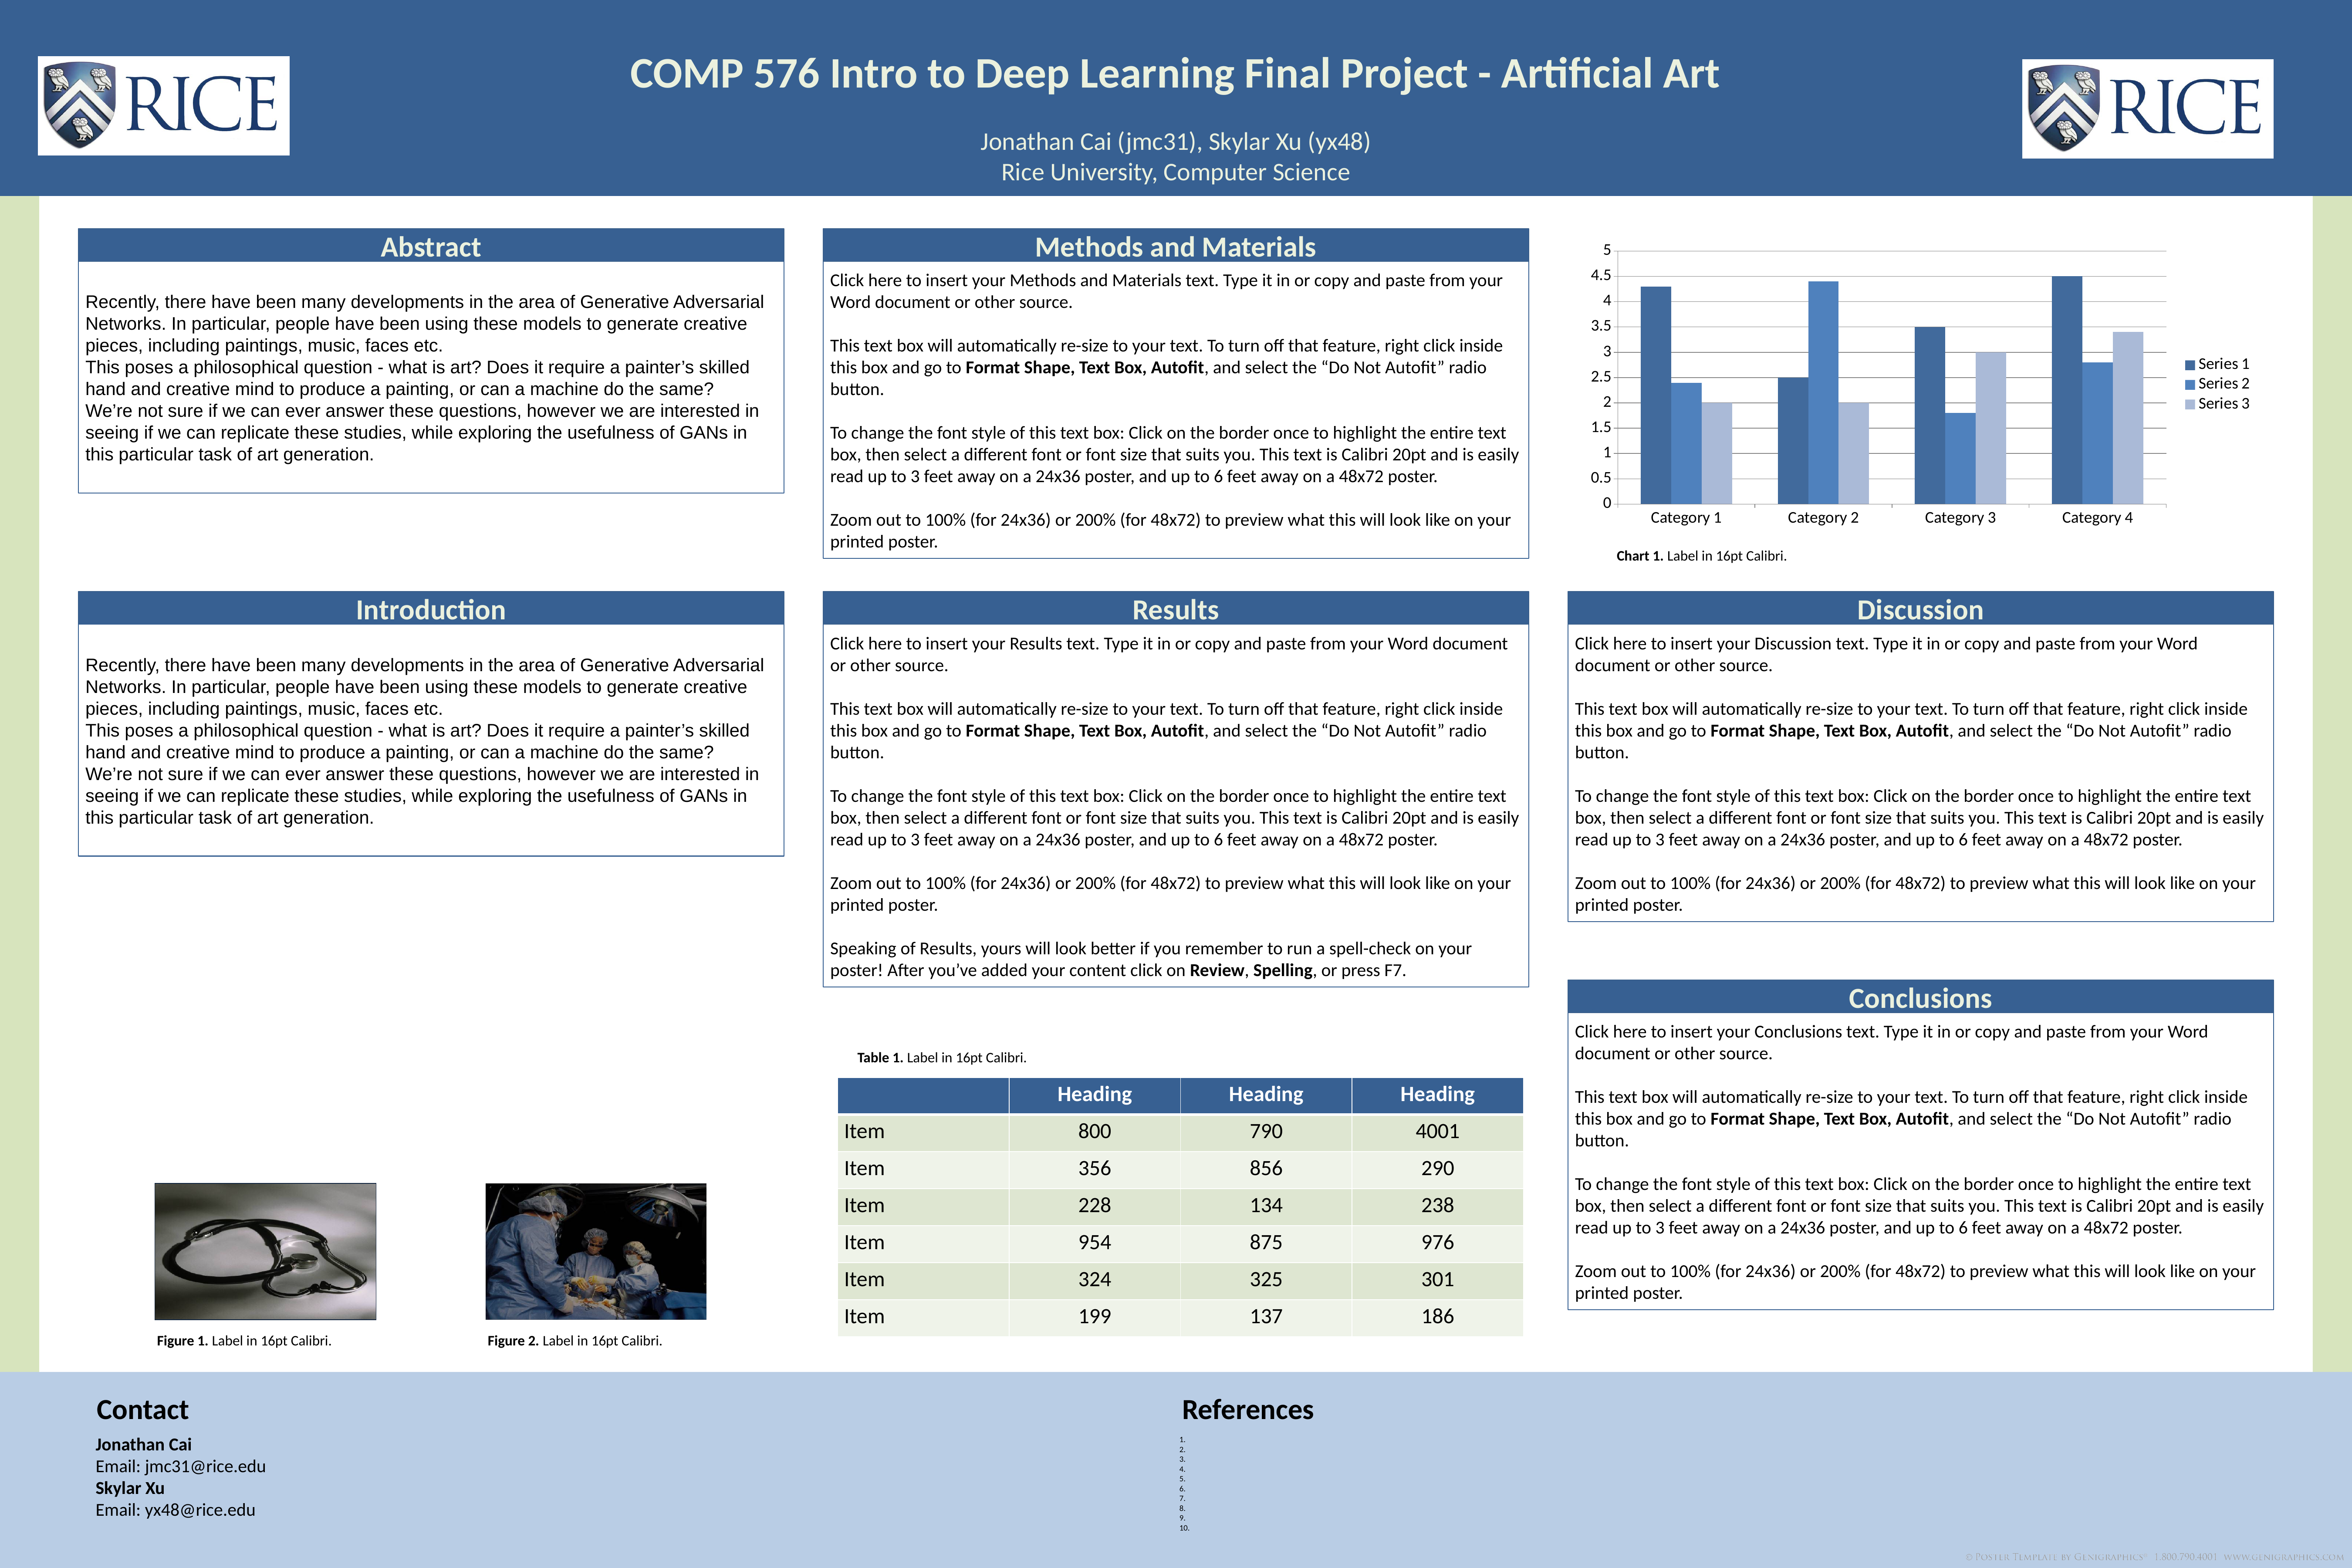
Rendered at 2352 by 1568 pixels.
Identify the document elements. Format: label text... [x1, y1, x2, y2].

table_cell 875 [1181, 1226, 1352, 1262]
table_cell 800 [1010, 1116, 1180, 1151]
table_cell 356 [1010, 1152, 1180, 1188]
table_cell 137 [1181, 1300, 1352, 1336]
table_cell 290 [1352, 1152, 1523, 1188]
text_box Introduction [78, 591, 785, 625]
picture [2022, 59, 2274, 159]
text_box Abstract [78, 228, 785, 262]
text_box Figure 1. Label in 16pt Calibri. [153, 1329, 336, 1350]
picture [486, 1183, 707, 1320]
table_cell 856 [1181, 1152, 1352, 1188]
table_cell 954 [1010, 1226, 1180, 1262]
text_box Results [822, 591, 1530, 625]
table_cell 134 [1181, 1189, 1352, 1225]
table_cell 228 [1010, 1189, 1180, 1225]
chart [1577, 237, 2261, 533]
text_box COMP 576 Intro to Deep Learning Final Project - Artificial Art [294, 27, 2058, 114]
table_header Heading [1010, 1078, 1180, 1113]
text_box [1176, 1430, 2221, 1535]
text_box Click here to insert your Methods and Materials text. Type it in or copy and paste from your Word document or other source. This text box will automatically re-size to your text. To turn off that feature, right click inside this box and go to Format Shape, Text Box, Autofit, and select the “Do Not Autofit” radio button. To change the font style of this text box: Click on the border once to highlight the entire text box, then select a different font or font size that suits you. This text is Calibri 20pt and is easily read up to 3 feet away on a 24x36 poster, and up to 6 feet away on a 48x72 poster. Zoom out to 100% (for 24x36) or 200% (for 48x72) to preview what this will look like on your printed poster. [823, 262, 1529, 559]
table_header [838, 1078, 1009, 1113]
table_header Heading [1352, 1078, 1523, 1113]
table_cell 301 [1352, 1263, 1523, 1299]
picture [155, 1183, 376, 1320]
table_cell 238 [1352, 1189, 1523, 1225]
picture [1965, 1549, 2344, 1562]
text_box Recently, there have been many developments in the area of Generative Adversarial Networks. In particular, people have been using these models to generate creative pieces, including paintings, music, faces etc. This poses a philosophical question - what is art? Does it require a painter’s skilled hand and creative mind to produce a painting, or can a machine do the same? We’re not sure if we can ever answer these questions, however we are interested in seeing if we can replicate these studies, while exploring the usefulness of GANs in this particular task of art generation. [78, 262, 784, 493]
text_box Contact [93, 1388, 193, 1427]
text_box Discussion [1567, 591, 2274, 625]
table_cell Item [838, 1263, 1009, 1299]
text_box Table 1. Label in 16pt Calibri. [784, 1046, 1101, 1067]
table_cell Item [838, 1226, 1009, 1262]
table_cell 976 [1352, 1226, 1523, 1262]
table_cell Item [838, 1116, 1009, 1151]
text_box Methods and Materials [822, 228, 1530, 262]
picture [38, 56, 290, 155]
text_box Recently, there have been many developments in the area of Generative Adversarial Networks. In particular, people have been using these models to generate creative pieces, including paintings, music, faces etc. This poses a philosophical question - what is art? Does it require a painter’s skilled hand and creative mind to produce a painting, or can a machine do the same? We’re not sure if we can ever answer these questions, however we are interested in seeing if we can replicate these studies, while exploring the usefulness of GANs in this particular task of art generation. [78, 624, 784, 856]
text_box Click here to insert your Results text. Type it in or copy and paste from your Word document or other source. This text box will automatically re-size to your text. To turn off that feature, right click inside this box and go to Format Shape, Text Box, Autofit, and select the “Do Not Autofit” radio button. To change the font style of this text box: Click on the border once to highlight the entire text box, then select a different font or font size that suits you. This text is Calibri 20pt and is easily read up to 3 feet away on a 24x36 poster, and up to 6 feet away on a 48x72 poster. Zoom out to 100% (for 24x36) or 200% (for 48x72) to preview what this will look like on your printed poster. Speaking of Results, yours will look better if you remember to run a spell-check on your poster! After you’ve added your content click on Review, Spelling, or press F7. [823, 625, 1529, 987]
text_box Conclusions [1567, 979, 2274, 1014]
table_cell 186 [1352, 1300, 1523, 1336]
table_cell Item [838, 1300, 1009, 1336]
text_box Jonathan Cai Email: jmc31@rice.edu Skylar Xu Email: yx48@rice.edu [92, 1430, 270, 1521]
text_box Chart 1. Label in 16pt Calibri. [1613, 544, 1791, 565]
table_header Heading [1181, 1078, 1352, 1113]
table_cell 325 [1181, 1263, 1352, 1299]
text_box Click here to insert your Discussion text. Type it in or copy and paste from your Word document or other source. This text box will automatically re-size to your text. To turn off that feature, right click inside this box and go to Format Shape, Text Box, Autofit, and select the “Do Not Autofit” radio button. To change the font style of this text box: Click on the border once to highlight the entire text box, then select a different font or font size that suits you. This text is Calibri 20pt and is easily read up to 3 feet away on a 24x36 poster, and up to 6 feet away on a 48x72 poster. Zoom out to 100% (for 24x36) or 200% (for 48x72) to preview what this will look like on your printed poster. [1568, 625, 2274, 922]
table_cell 4001 [1352, 1116, 1523, 1151]
table_cell 324 [1010, 1263, 1180, 1299]
table_cell Item [838, 1189, 1009, 1225]
text_box Jonathan Cai (jmc31), Skylar Xu (yx48) Rice University, Computer Science [294, 114, 2058, 196]
text_box References [1179, 1388, 1318, 1427]
text_box Figure 2. Label in 16pt Calibri. [484, 1329, 667, 1350]
table_cell 199 [1010, 1300, 1180, 1336]
table_cell 790 [1181, 1116, 1352, 1151]
text_box Click here to insert your Conclusions text. Type it in or copy and paste from your Word document or other source. This text box will automatically re-size to your text. To turn off that feature, right click inside this box and go to Format Shape, Text Box, Autofit, and select the “Do Not Autofit” radio button. To change the font style of this text box: Click on the border once to highlight the entire text box, then select a different font or font size that suits you. This text is Calibri 20pt and is easily read up to 3 feet away on a 24x36 poster, and up to 6 feet away on a 48x72 poster. Zoom out to 100% (for 24x36) or 200% (for 48x72) to preview what this will look like on your printed poster. [1568, 1014, 2274, 1310]
table_cell Item [838, 1152, 1009, 1188]
